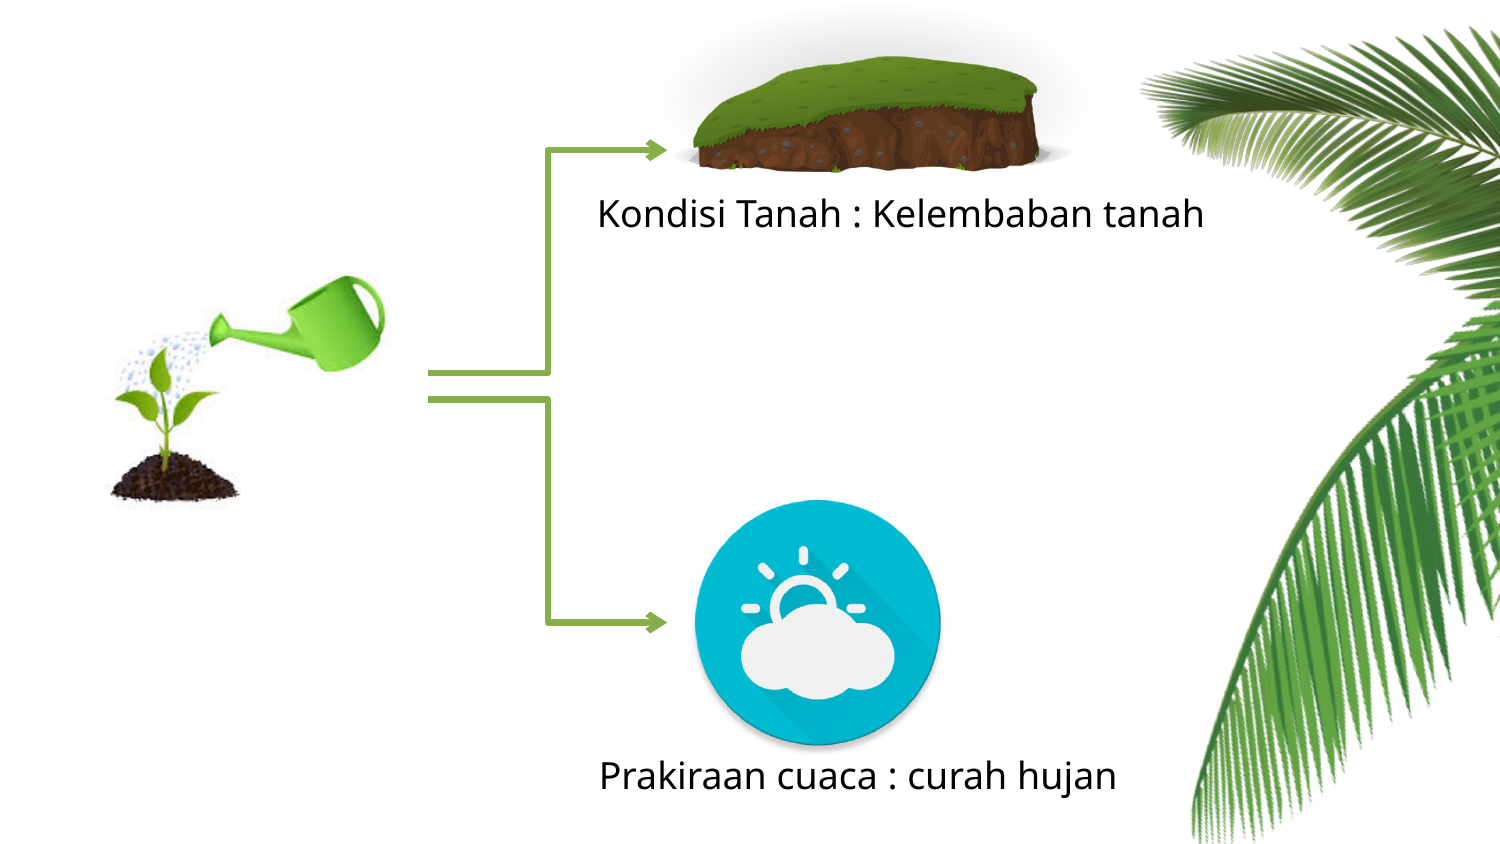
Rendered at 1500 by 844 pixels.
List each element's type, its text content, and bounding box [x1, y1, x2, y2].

picture [52, 208, 429, 538]
picture [637, 0, 1105, 195]
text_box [427, 149, 668, 374]
text_box Prakiraan cuaca : curah hujan [574, 755, 1102, 795]
text_box Kondisi Tanah : Kelembaban tanah [671, 173, 1134, 251]
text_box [427, 399, 668, 623]
picture [683, 489, 951, 756]
picture [1035, 25, 1500, 844]
